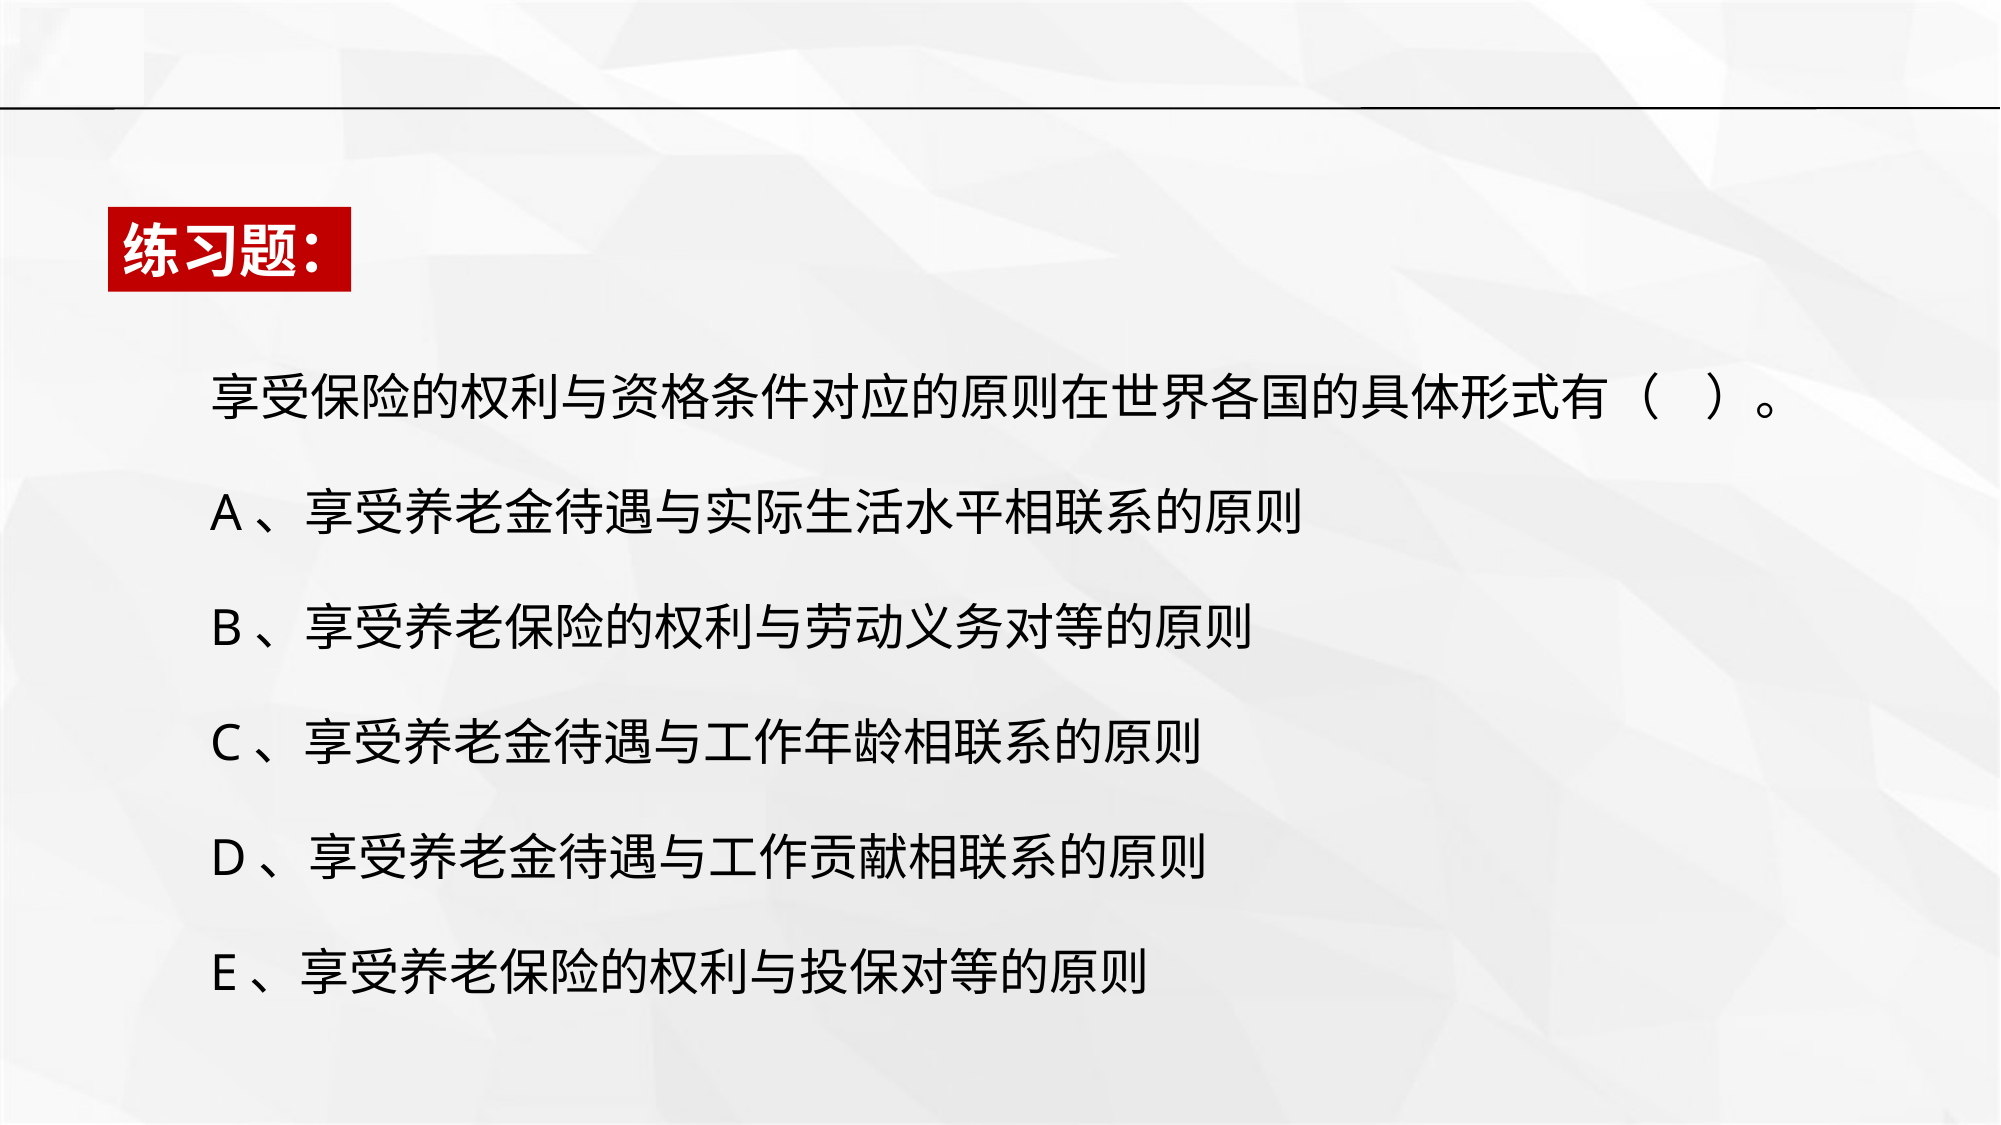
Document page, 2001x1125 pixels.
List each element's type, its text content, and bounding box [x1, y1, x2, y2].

subtitle 享受保险的权利与资格条件对应的原则在世界各国的具体形式有（ ）。 A、享受养老金待遇与实际生活水平相联系的原则 B、享受养老保险的权利与劳动义务对等的原则 C、享受养老金待遇与工作年龄相联系的原则 D、享受养老金待遇与工作贡献相联系的原则 E、享受养老保险的权利与投保对等的原则 [195, 328, 1978, 1075]
picture [4, 0, 154, 111]
text_box 练习题： [108, 206, 352, 292]
